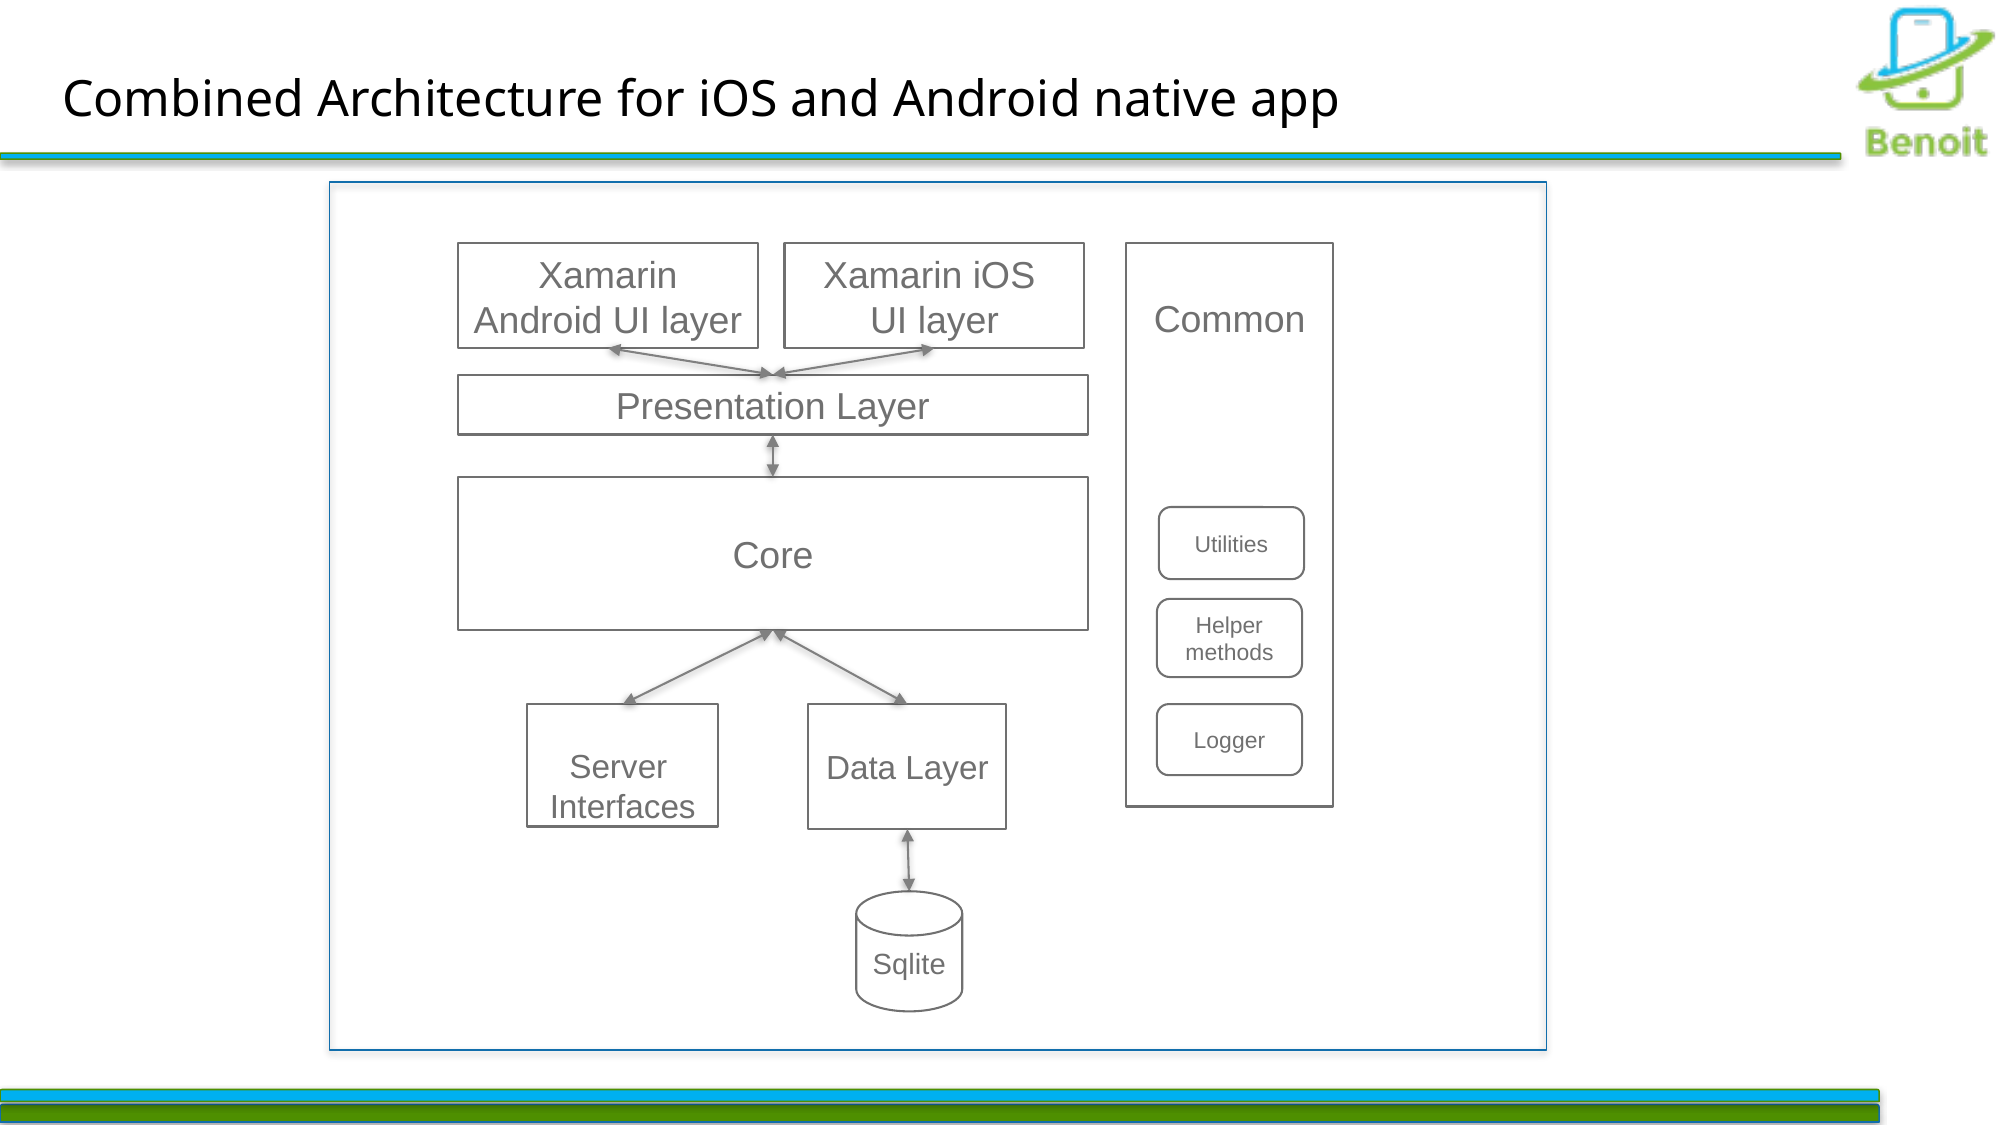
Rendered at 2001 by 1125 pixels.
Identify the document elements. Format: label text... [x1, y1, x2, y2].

text_box Xamarin iOS UI layer [782, 241, 1087, 350]
text_box Helper methods [1154, 596, 1305, 680]
text_box Common [1124, 241, 1335, 809]
text_box Xamarin Android UI layer [456, 241, 760, 350]
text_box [607, 348, 771, 375]
picture [1845, 0, 2000, 164]
text_box Core [456, 475, 1090, 632]
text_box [622, 629, 774, 705]
text_box Sqlite [854, 889, 965, 1014]
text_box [774, 629, 908, 705]
text_box Logger [1154, 701, 1305, 778]
text_box Server Interfaces [525, 702, 720, 829]
title Combined Architecture for iOS and Android native app [47, 58, 1772, 141]
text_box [772, 348, 935, 375]
text_box [329, 181, 1547, 1051]
text_box Presentation Layer [456, 373, 1090, 437]
text_box Utilities [1156, 504, 1307, 582]
text_box Data Layer [806, 702, 1008, 831]
